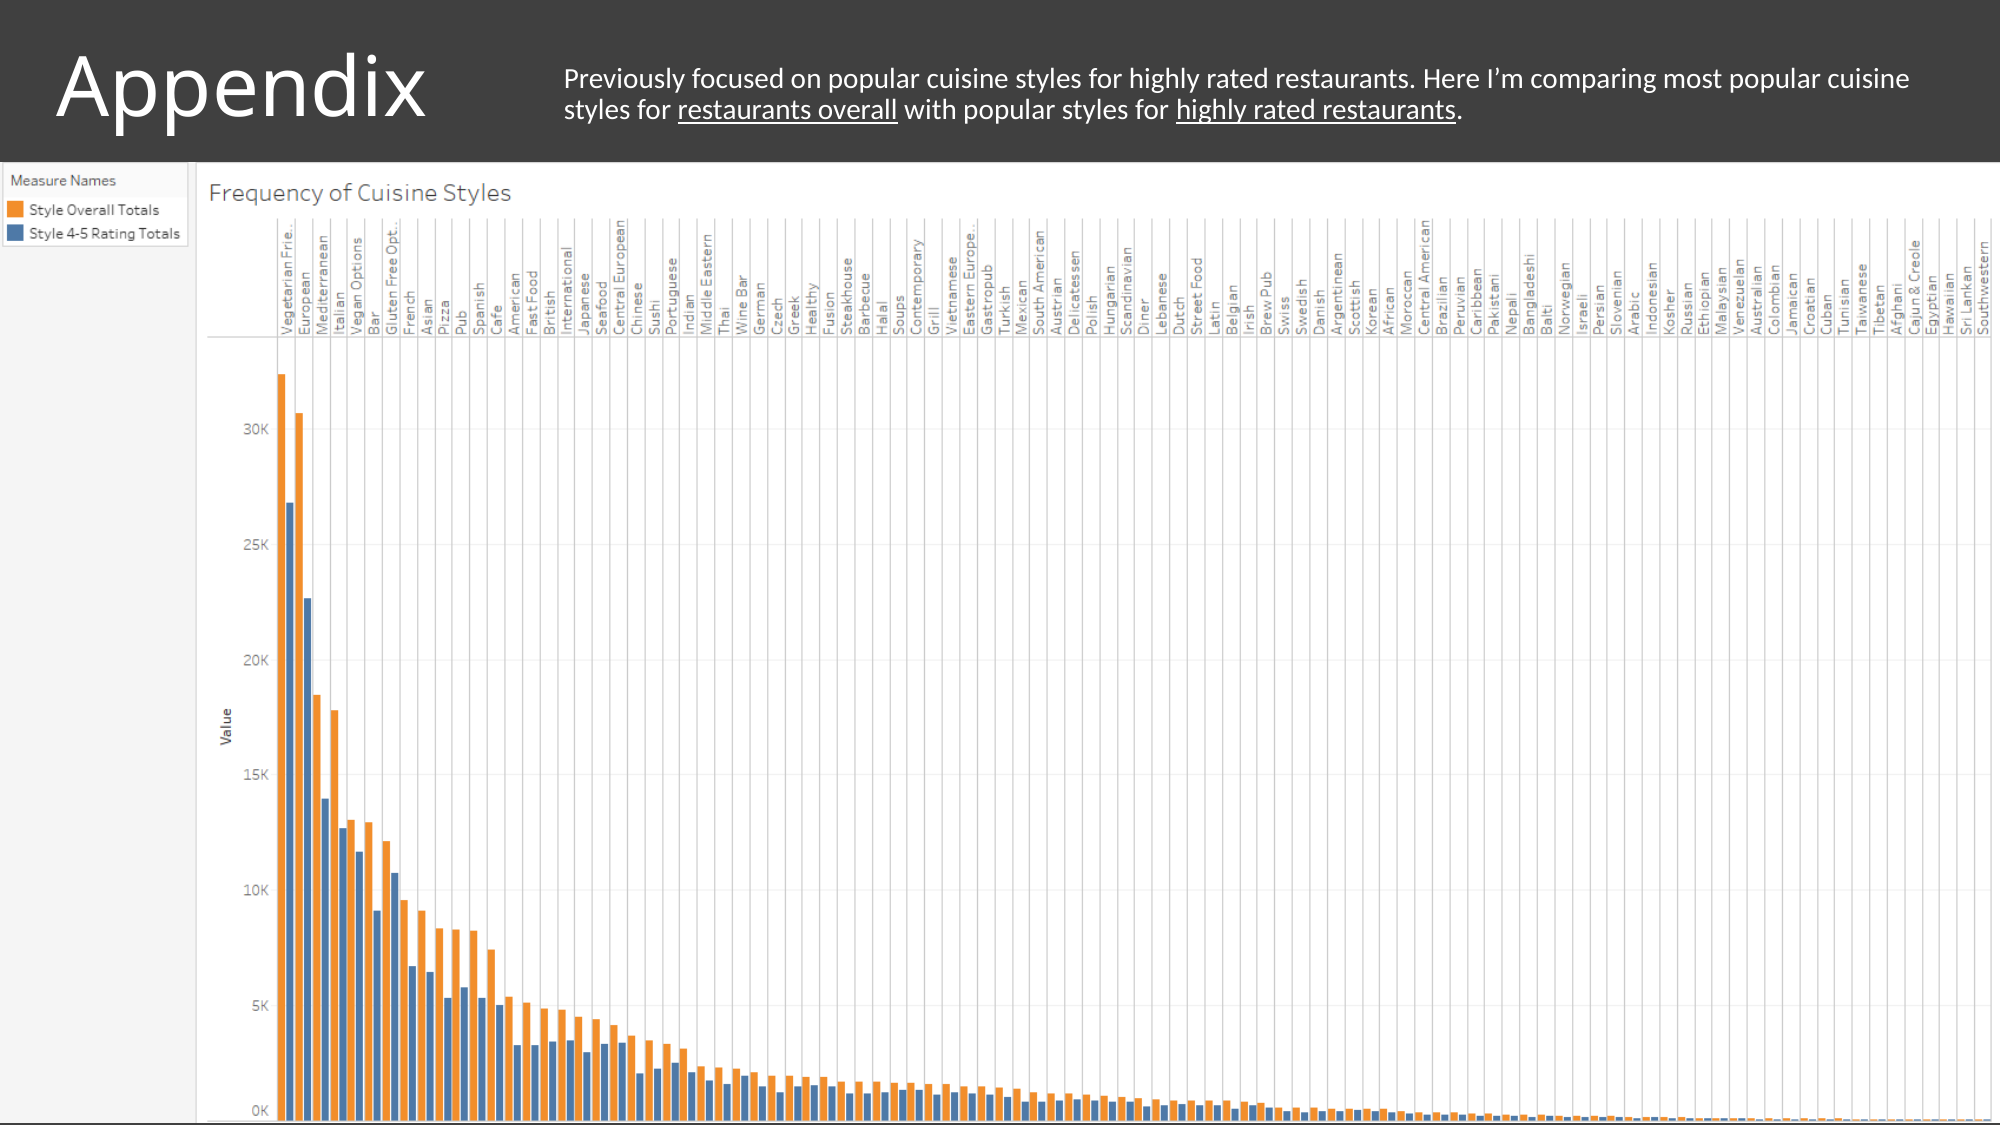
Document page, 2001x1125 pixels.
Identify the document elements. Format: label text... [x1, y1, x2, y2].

picture [0, 162, 2000, 1123]
list Previously focused on popular cuisine styles for highly rated restaurants. Here I’m comparing most popular cuisine styles for restaurants overall with popular styles for highly rated restaurants. [548, 55, 1952, 123]
title Appendix [41, 25, 549, 153]
